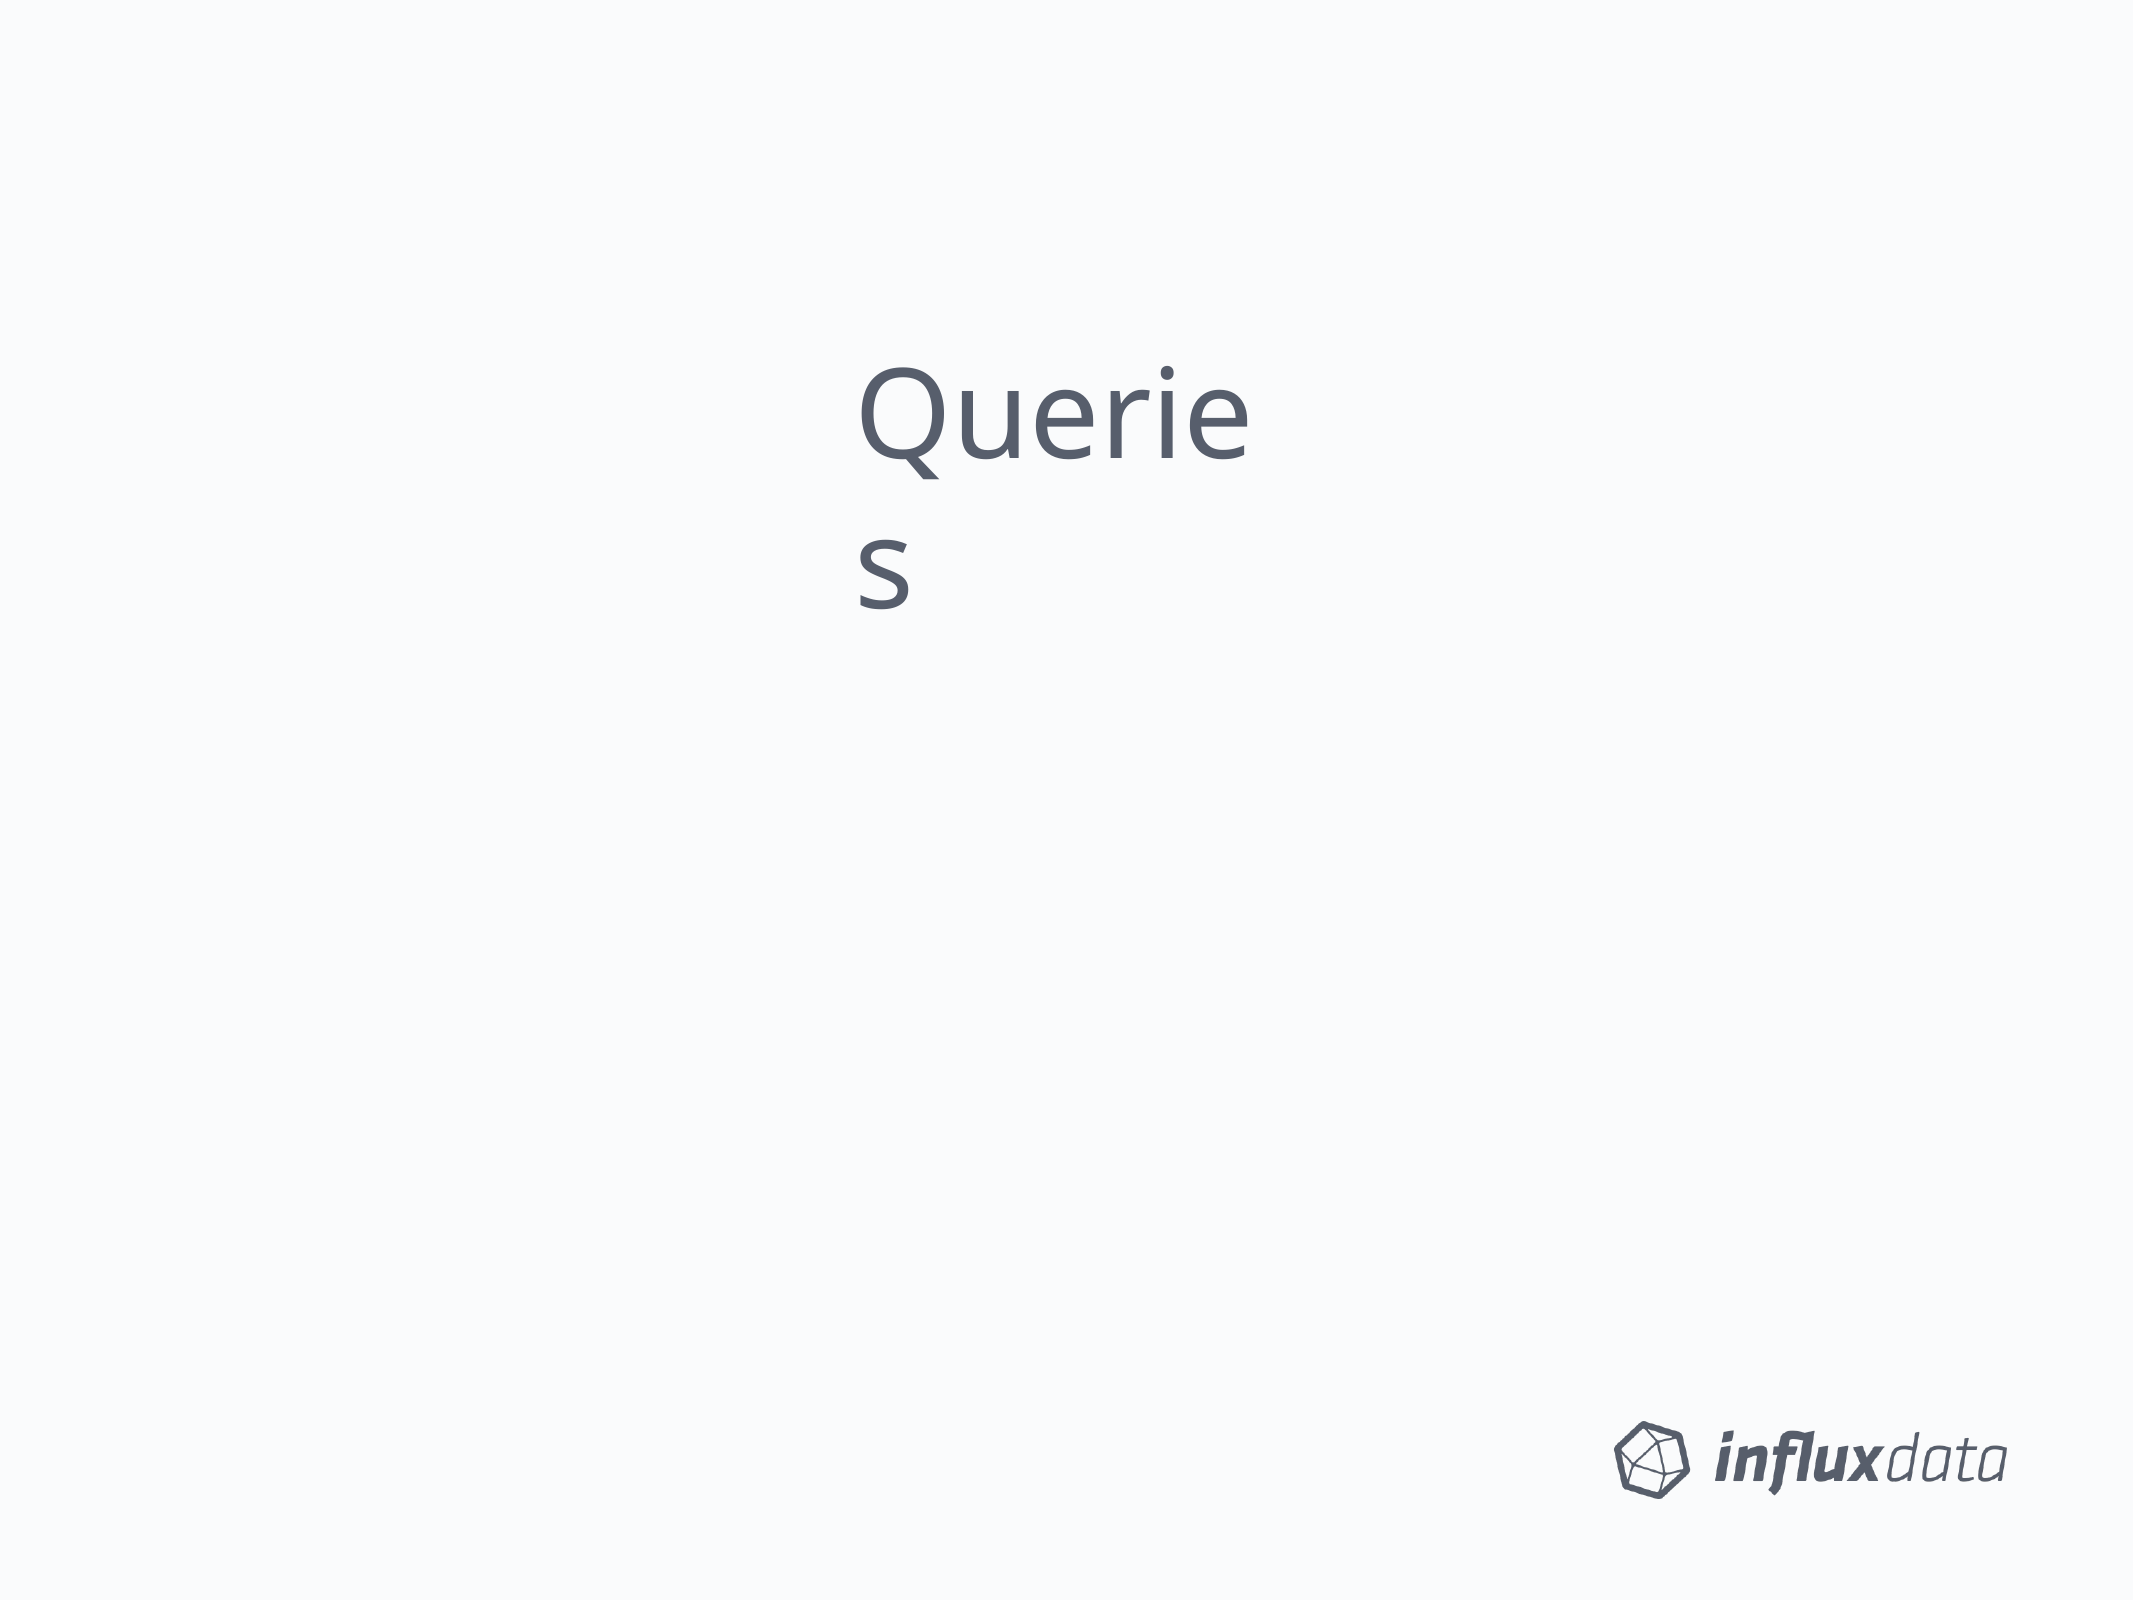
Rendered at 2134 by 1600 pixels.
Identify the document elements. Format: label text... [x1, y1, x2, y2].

picture [1613, 1421, 2007, 1499]
list Queries [846, 466, 1288, 642]
